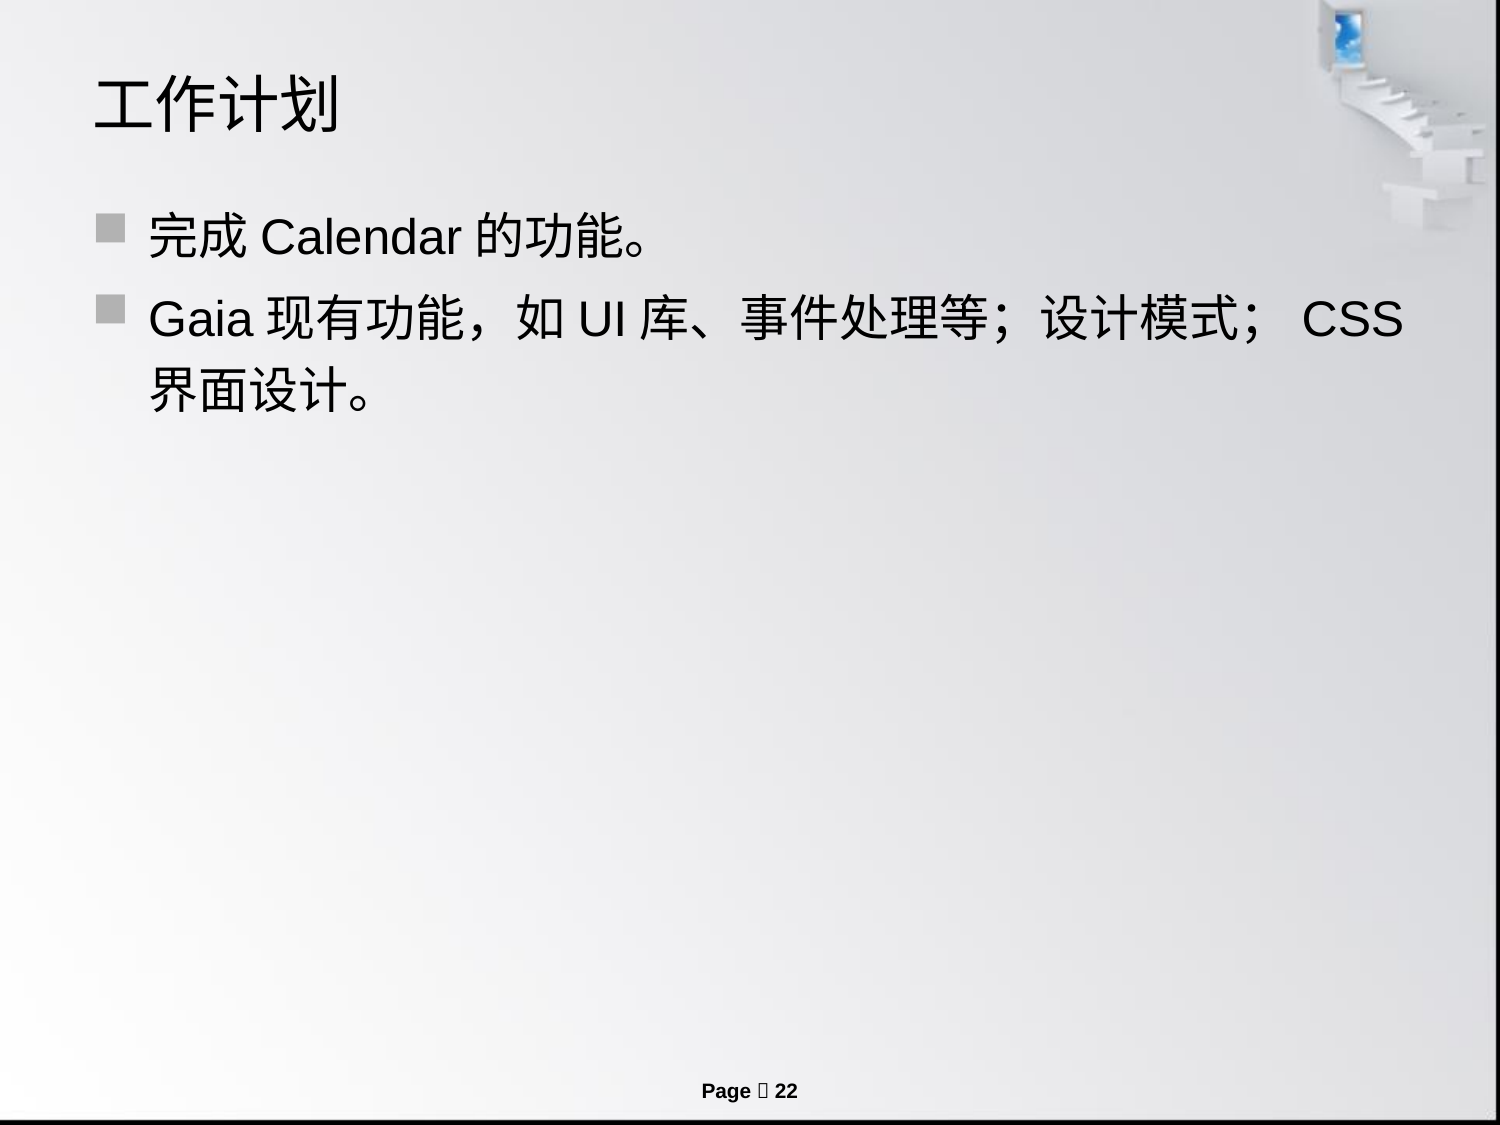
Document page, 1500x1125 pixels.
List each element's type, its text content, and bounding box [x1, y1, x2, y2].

picture [0, 0, 1500, 1125]
title 工作计划 [77, 31, 1424, 173]
list 完成Calendar的功能。 Gaia现有功能，如UI库、事件处理等；设计模式；CSS界面设计。 [76, 184, 1424, 1035]
